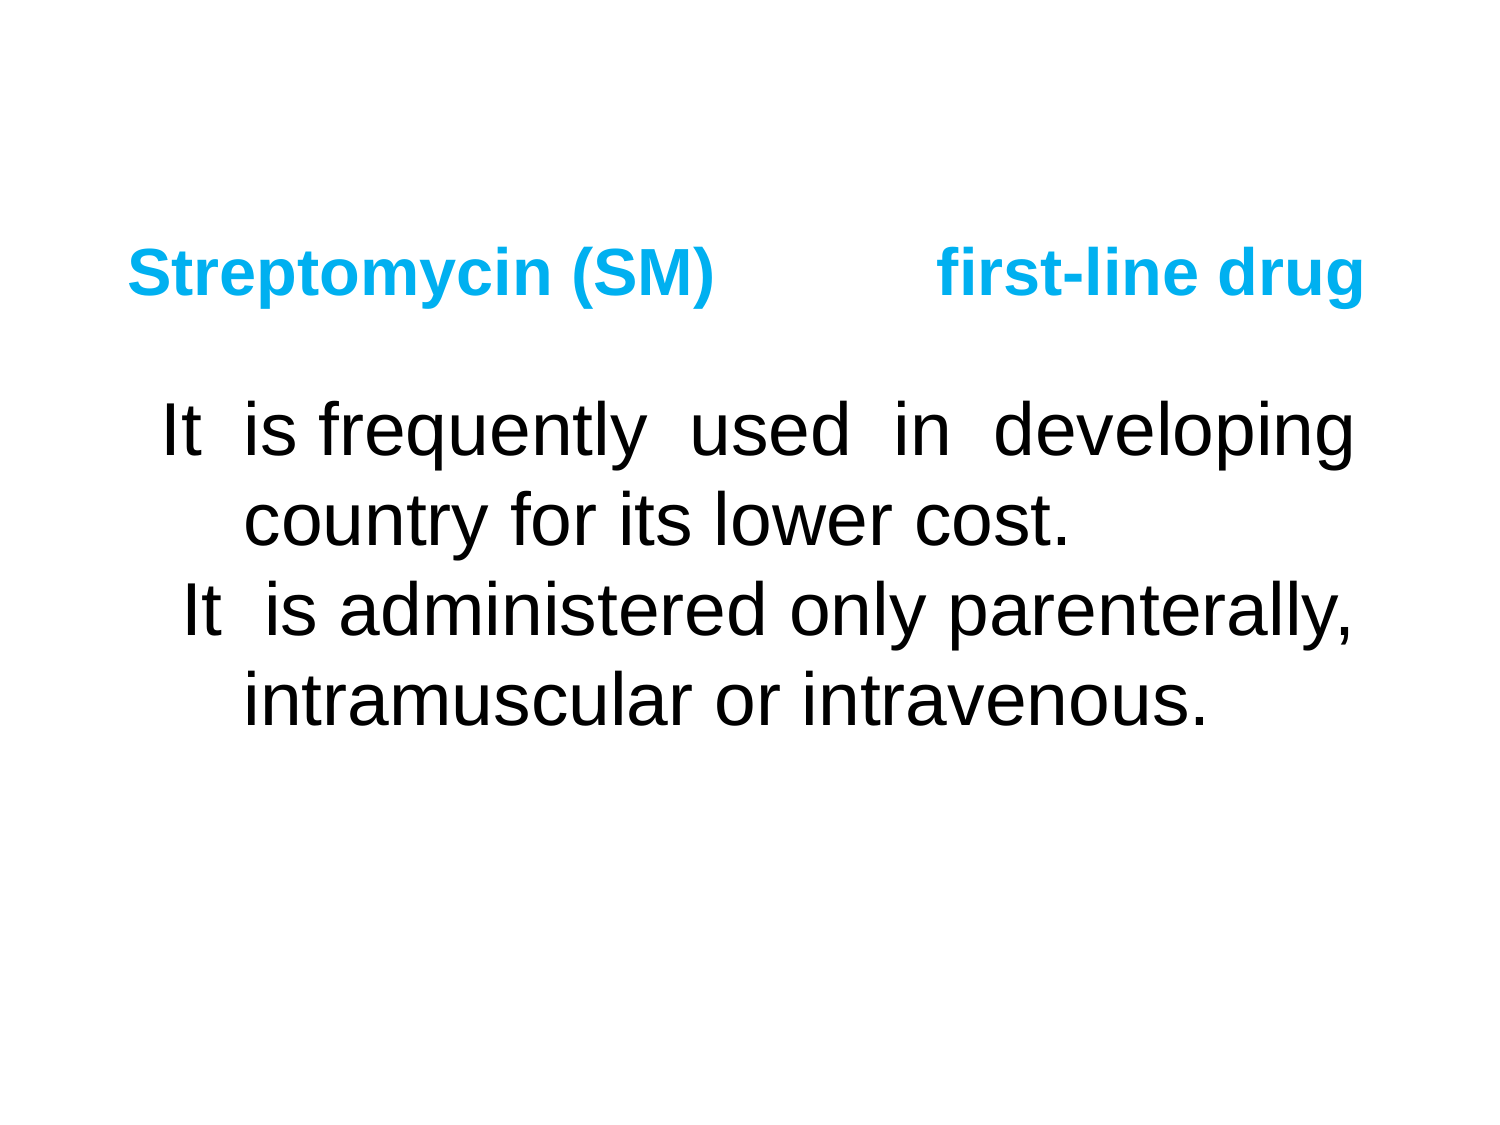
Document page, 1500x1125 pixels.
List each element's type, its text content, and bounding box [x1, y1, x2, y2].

text_box Streptomycin (SM) first-line drug [112, 174, 1388, 363]
text_box It is frequently used in developing country for its lower cost. It is administered only parenterally, intramuscular or intravenous. [124, 373, 1400, 811]
